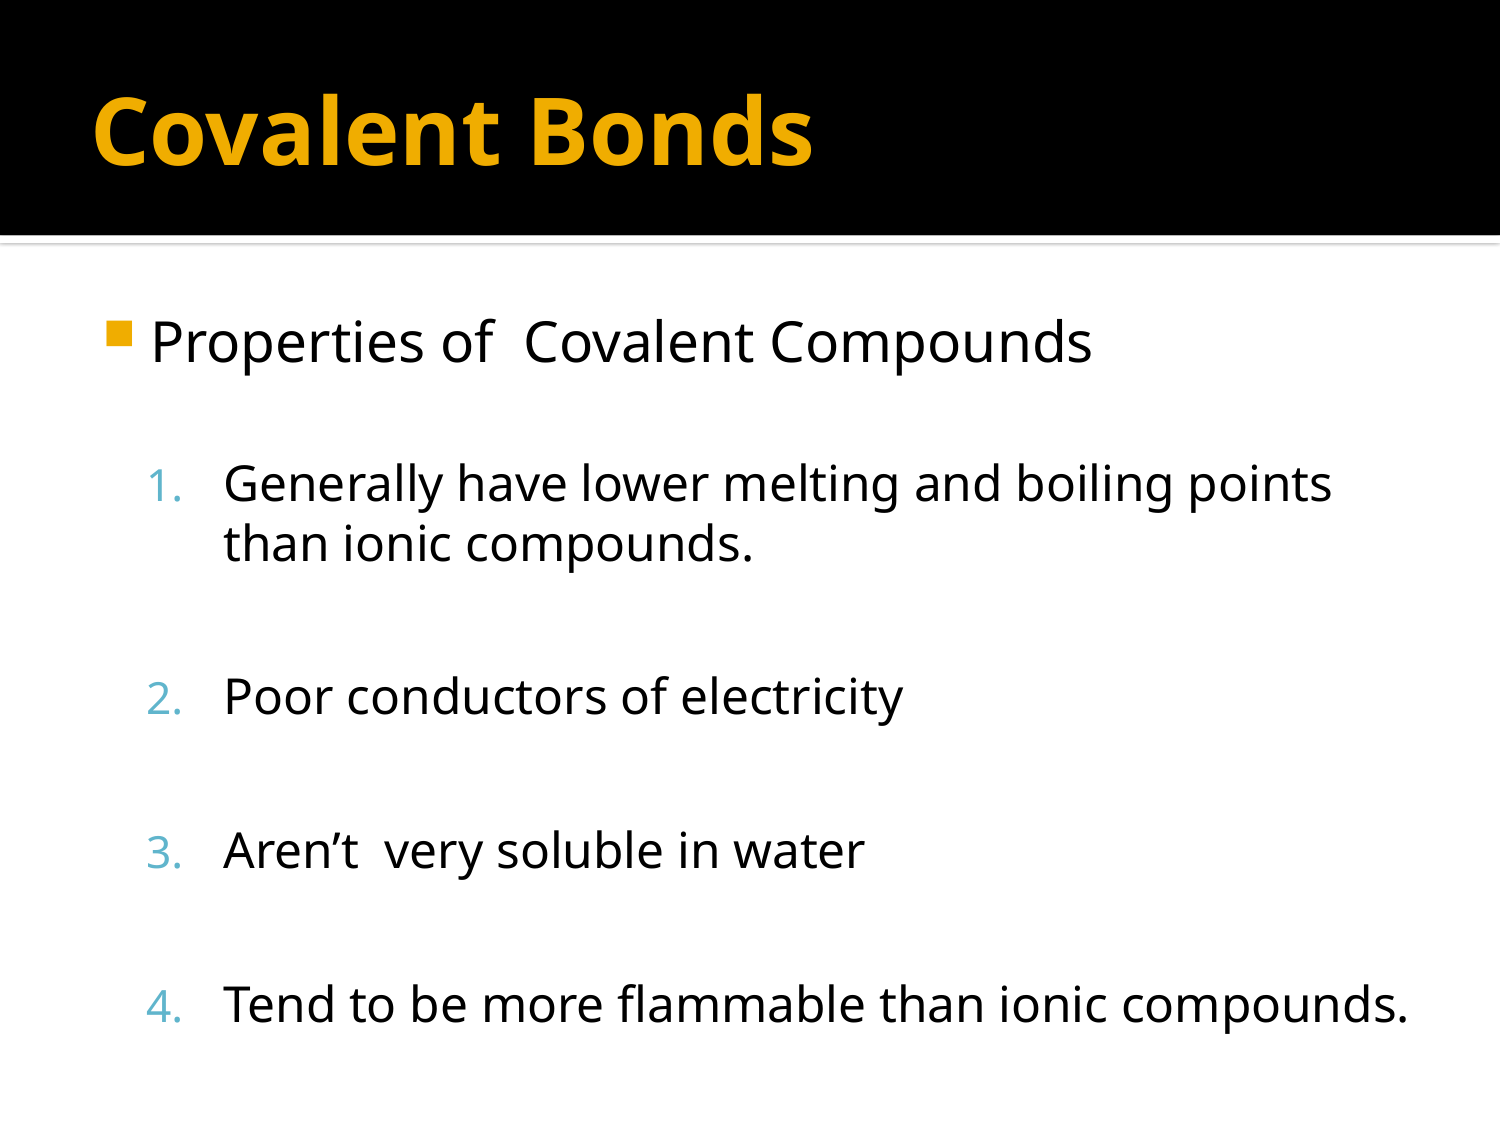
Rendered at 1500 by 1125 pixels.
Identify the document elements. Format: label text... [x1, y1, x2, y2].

list Properties of Covalent Compounds Generally have lower melting and boiling points than ionic compounds. Poor conductors of electricity Aren’t very soluble in water Tend to be more flammable than ionic compounds. [75, 291, 1425, 1050]
title Covalent Bonds [75, 25, 1425, 231]
